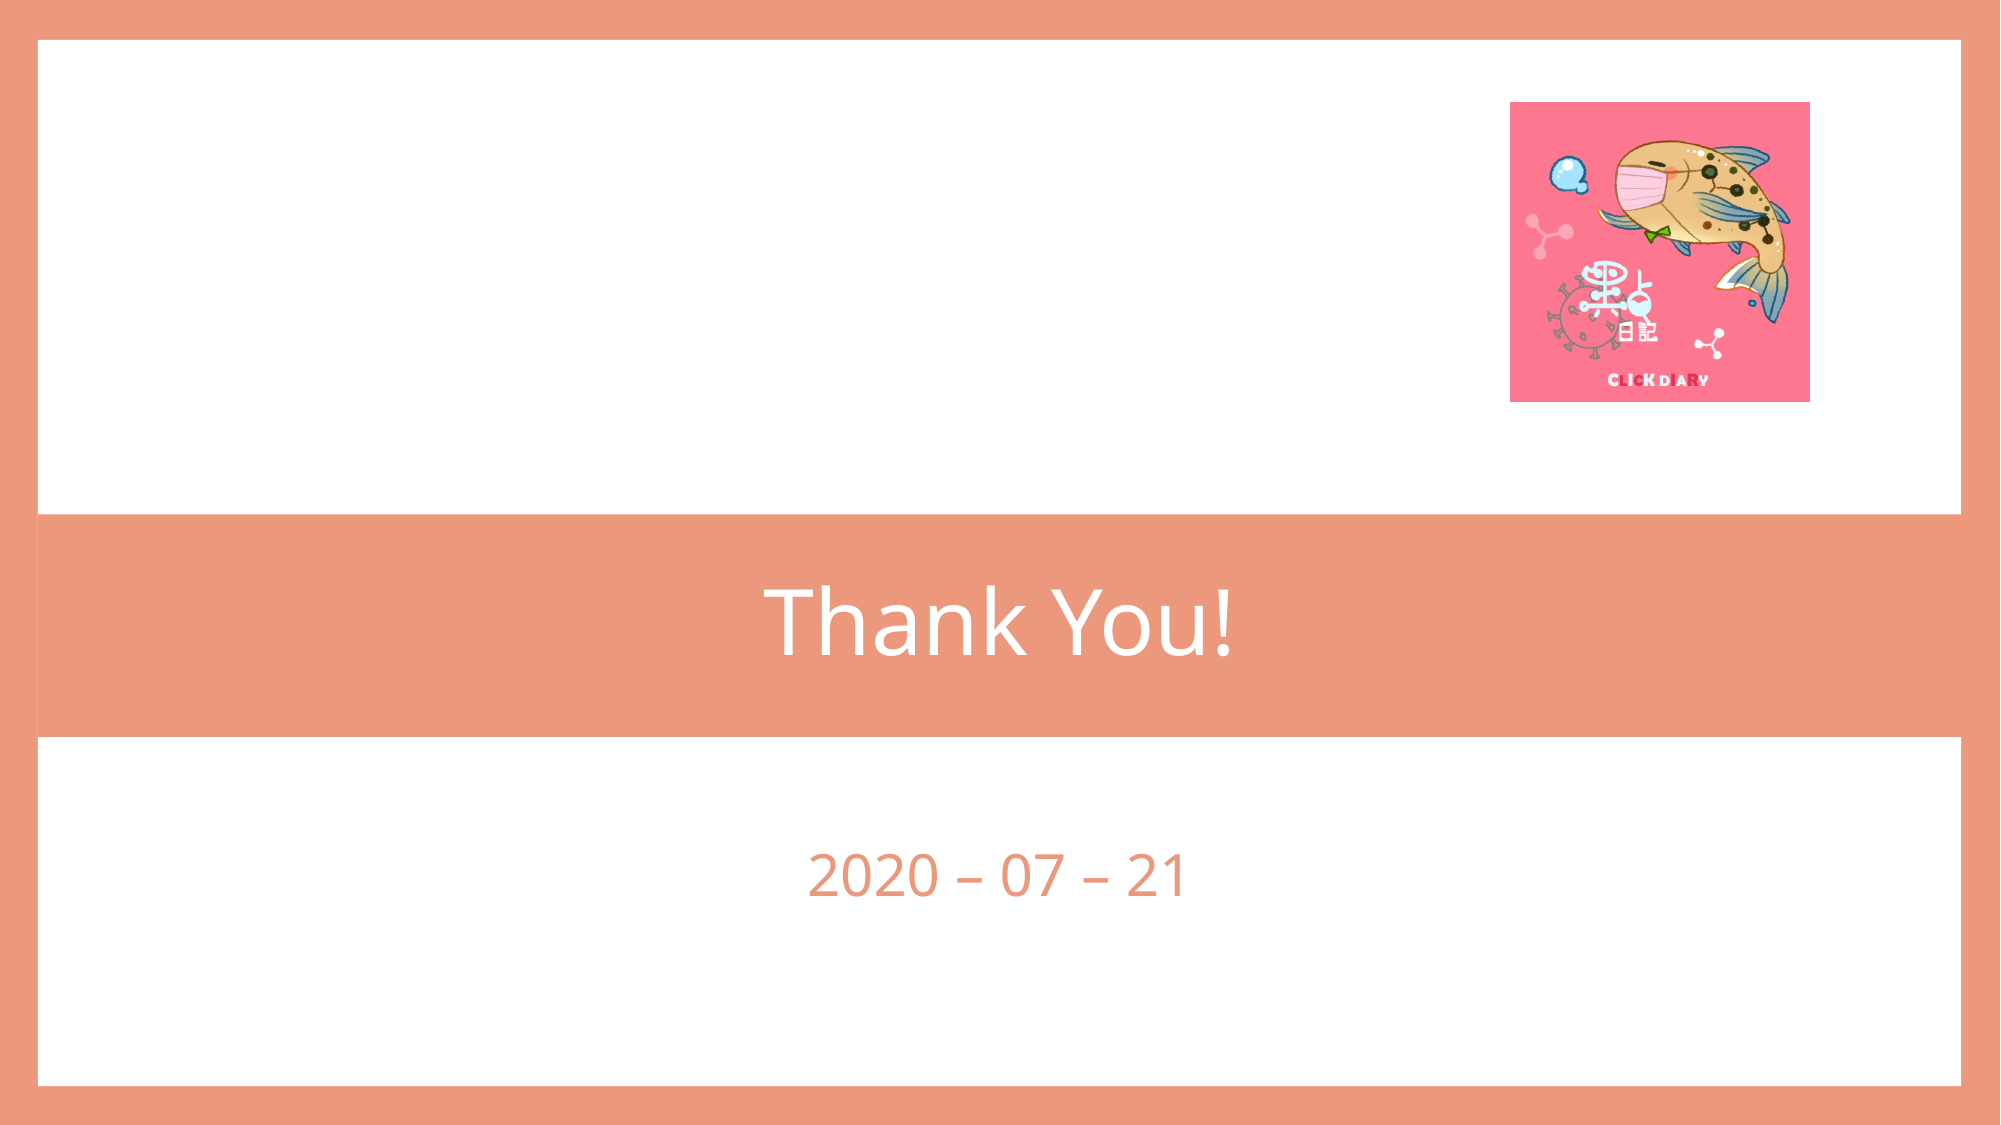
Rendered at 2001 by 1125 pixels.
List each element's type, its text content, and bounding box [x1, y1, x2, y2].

picture [1510, 102, 1811, 403]
text_box 2020 – 07 – 21 [189, 766, 1810, 989]
title Thank You! [38, 514, 1962, 737]
